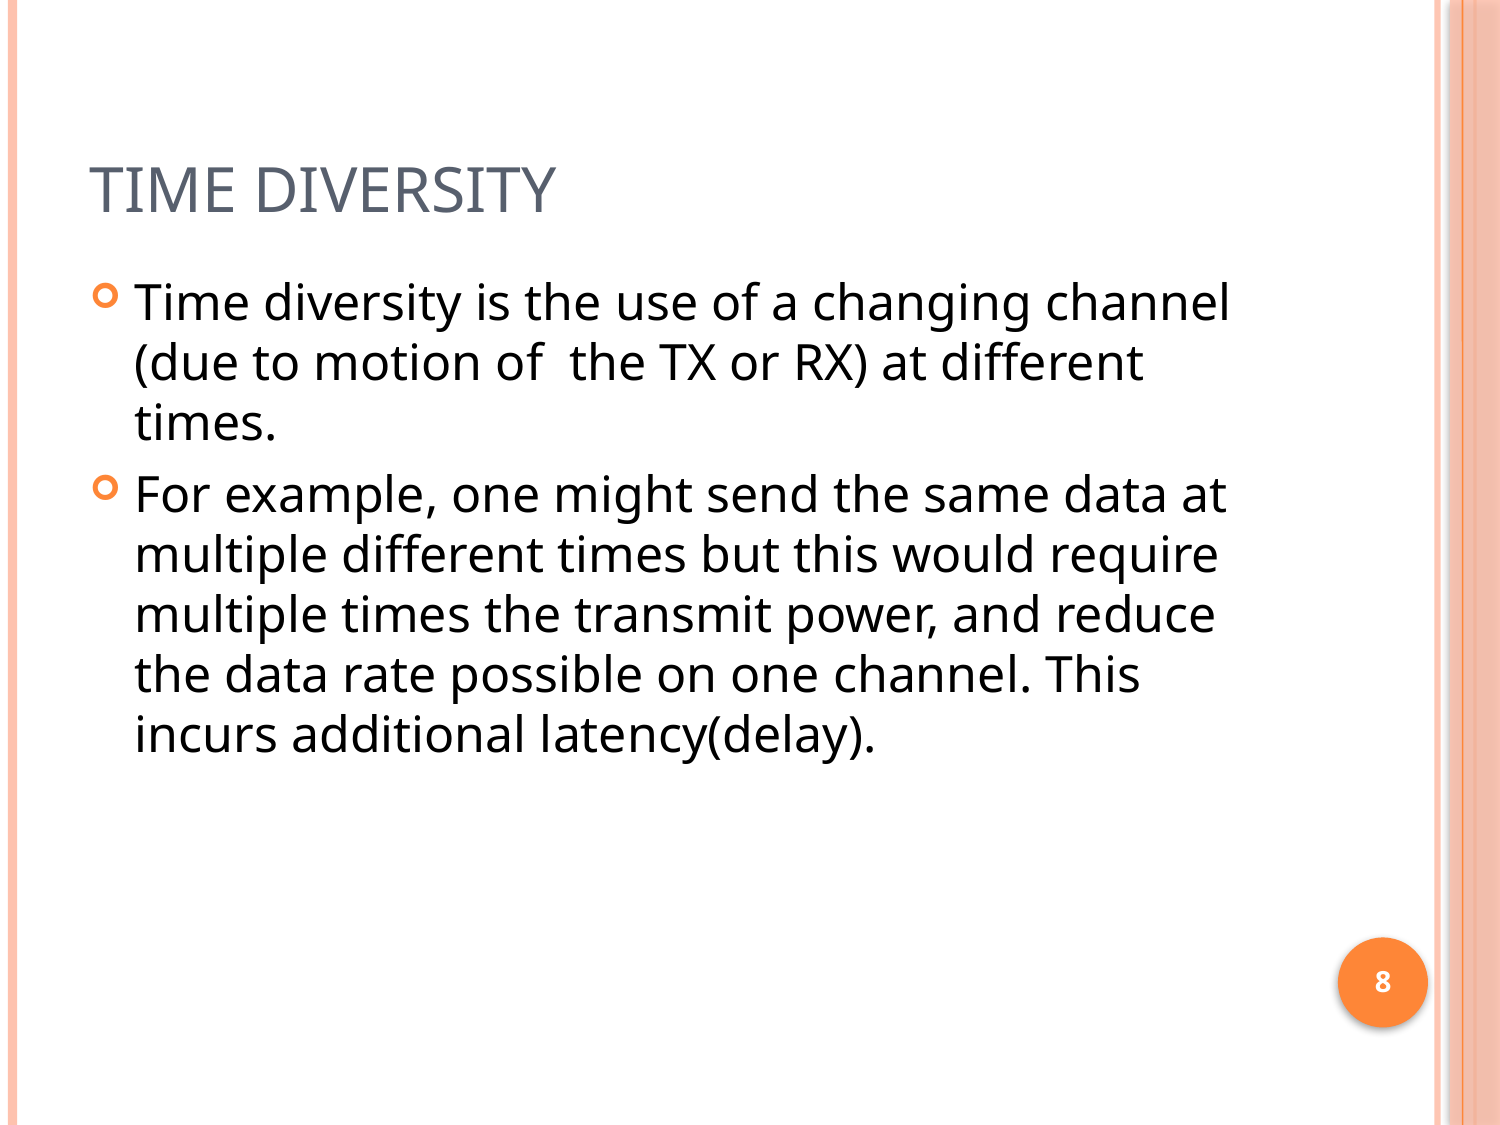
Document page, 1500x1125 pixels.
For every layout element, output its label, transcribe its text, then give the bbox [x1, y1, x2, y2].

slide_number 8 [1333, 940, 1434, 1027]
list Time diversity is the use of a changing channel (due to motion of the TX or RX) at different times. For example, one might send the same data at multiple different times but this would require multiple times the transmit power, and reduce the data rate possible on one channel. This incurs additional latency(delay). [75, 262, 1300, 1062]
title TIME DIVERSITY [75, 45, 1300, 233]
